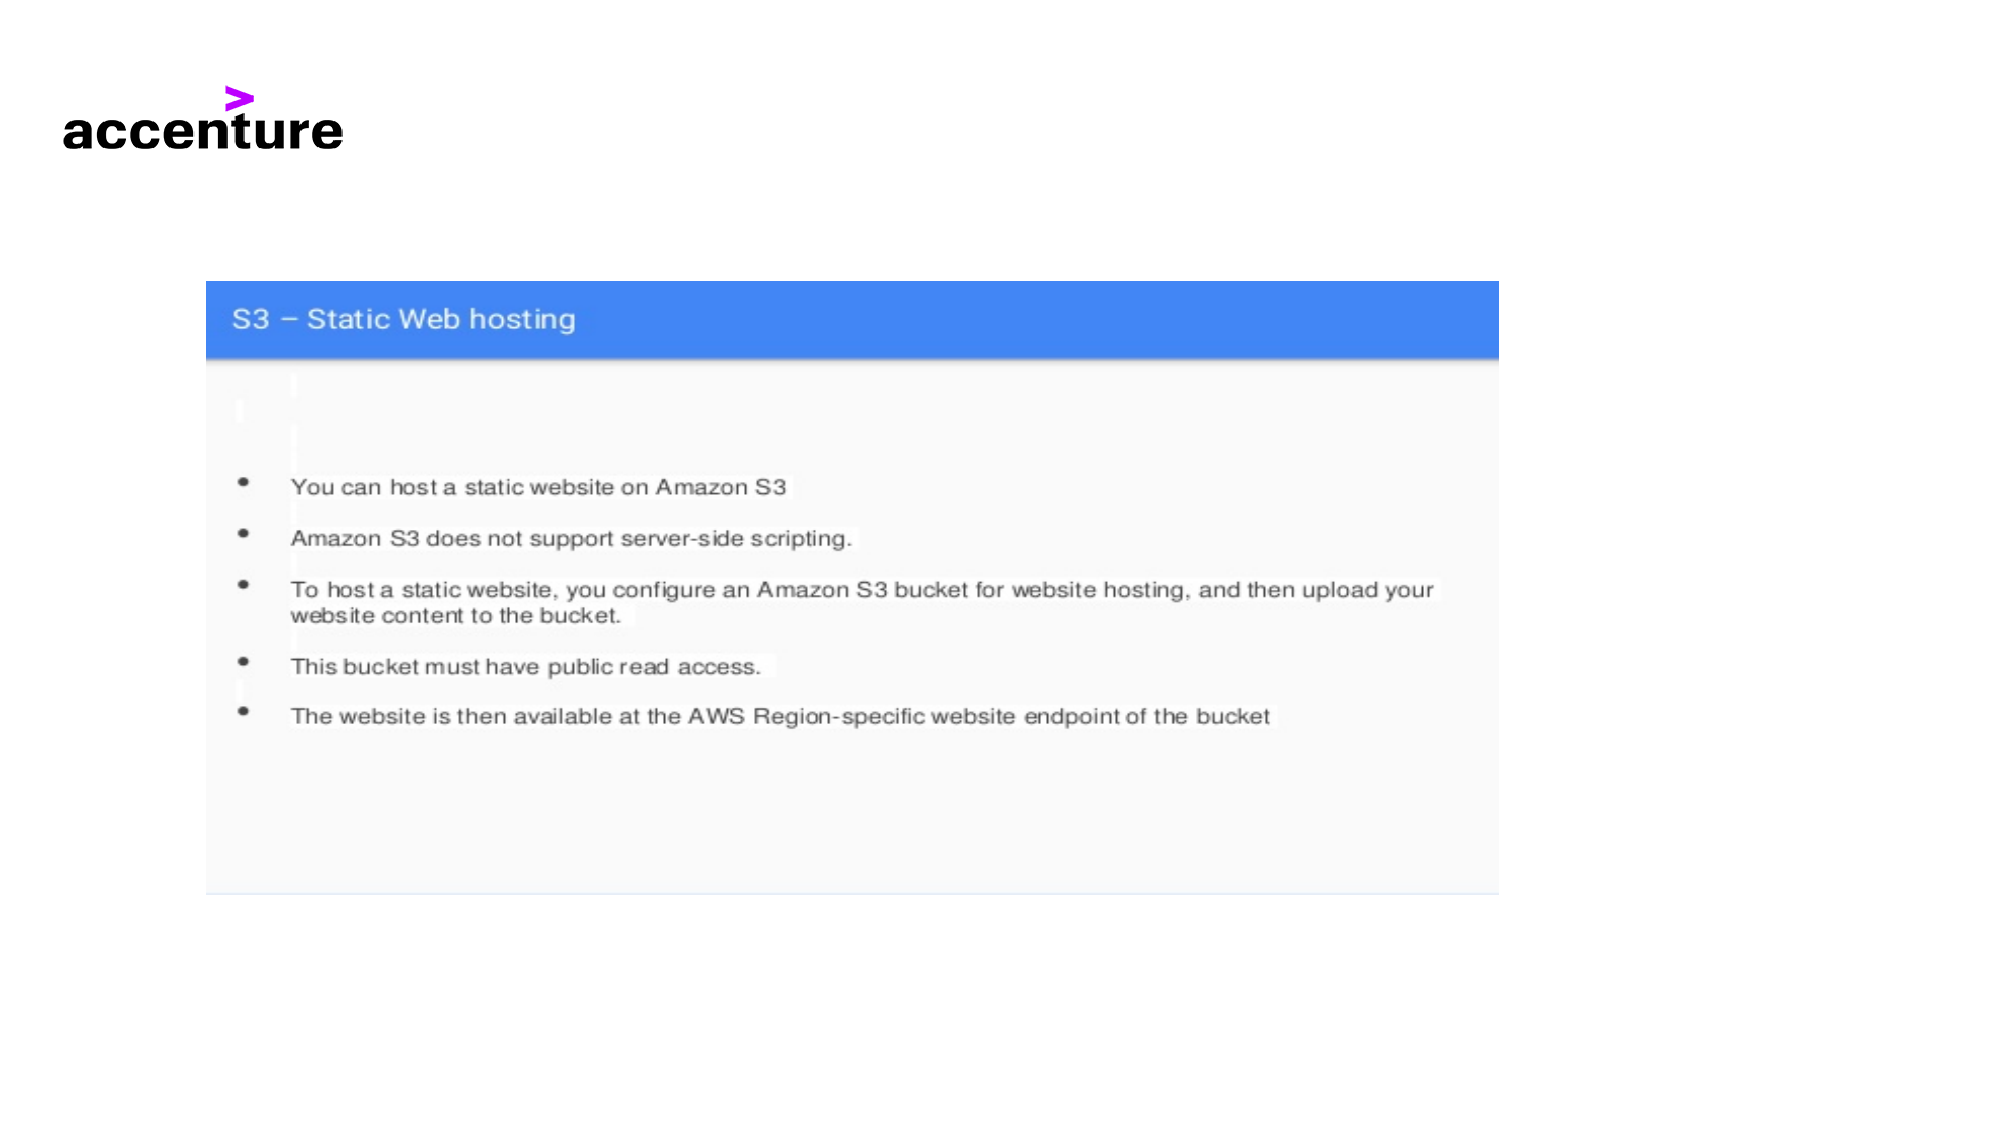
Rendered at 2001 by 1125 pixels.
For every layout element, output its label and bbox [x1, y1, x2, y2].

picture [63, 85, 343, 149]
picture [206, 281, 1499, 895]
